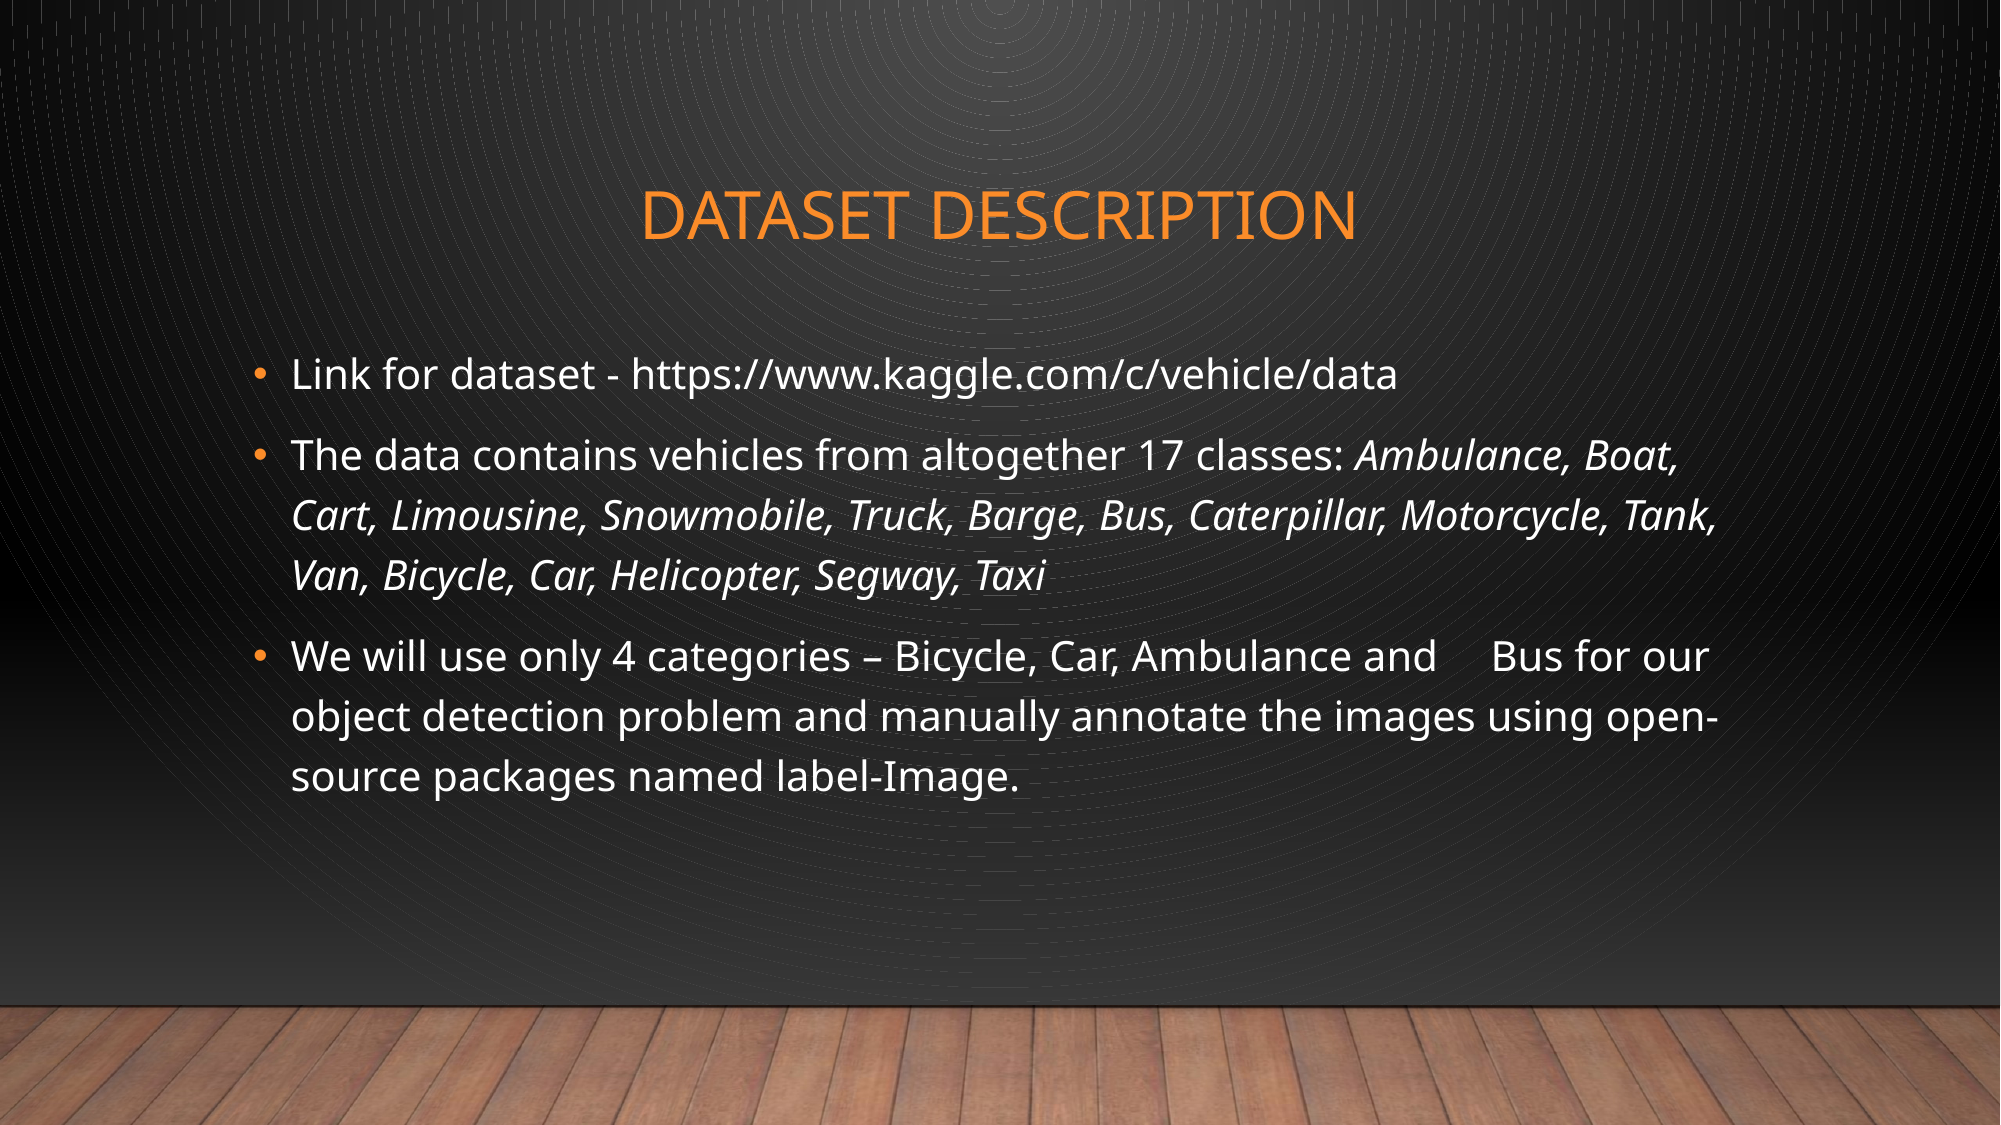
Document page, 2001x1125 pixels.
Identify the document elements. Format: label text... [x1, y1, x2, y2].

list Link for dataset - https://www.kaggle.com/c/vehicle/data The data contains vehicles from altogether 17 classes: Ambulance, Boat, Cart, Limousine, Snowmobile, Truck, Barge, Bus, Caterpillar, Motorcycle, Tank, Van, Bicycle, Car, Helicopter, Segway, Taxi We will use only 4 categories – Bicycle, Car, Ambulance and Bus for our object detection problem and manually annotate the images using open-source packages named label-Image. [238, 330, 1763, 897]
title DATASET DESCRIPTION [238, 131, 1763, 305]
picture [0, 1005, 2000, 1125]
